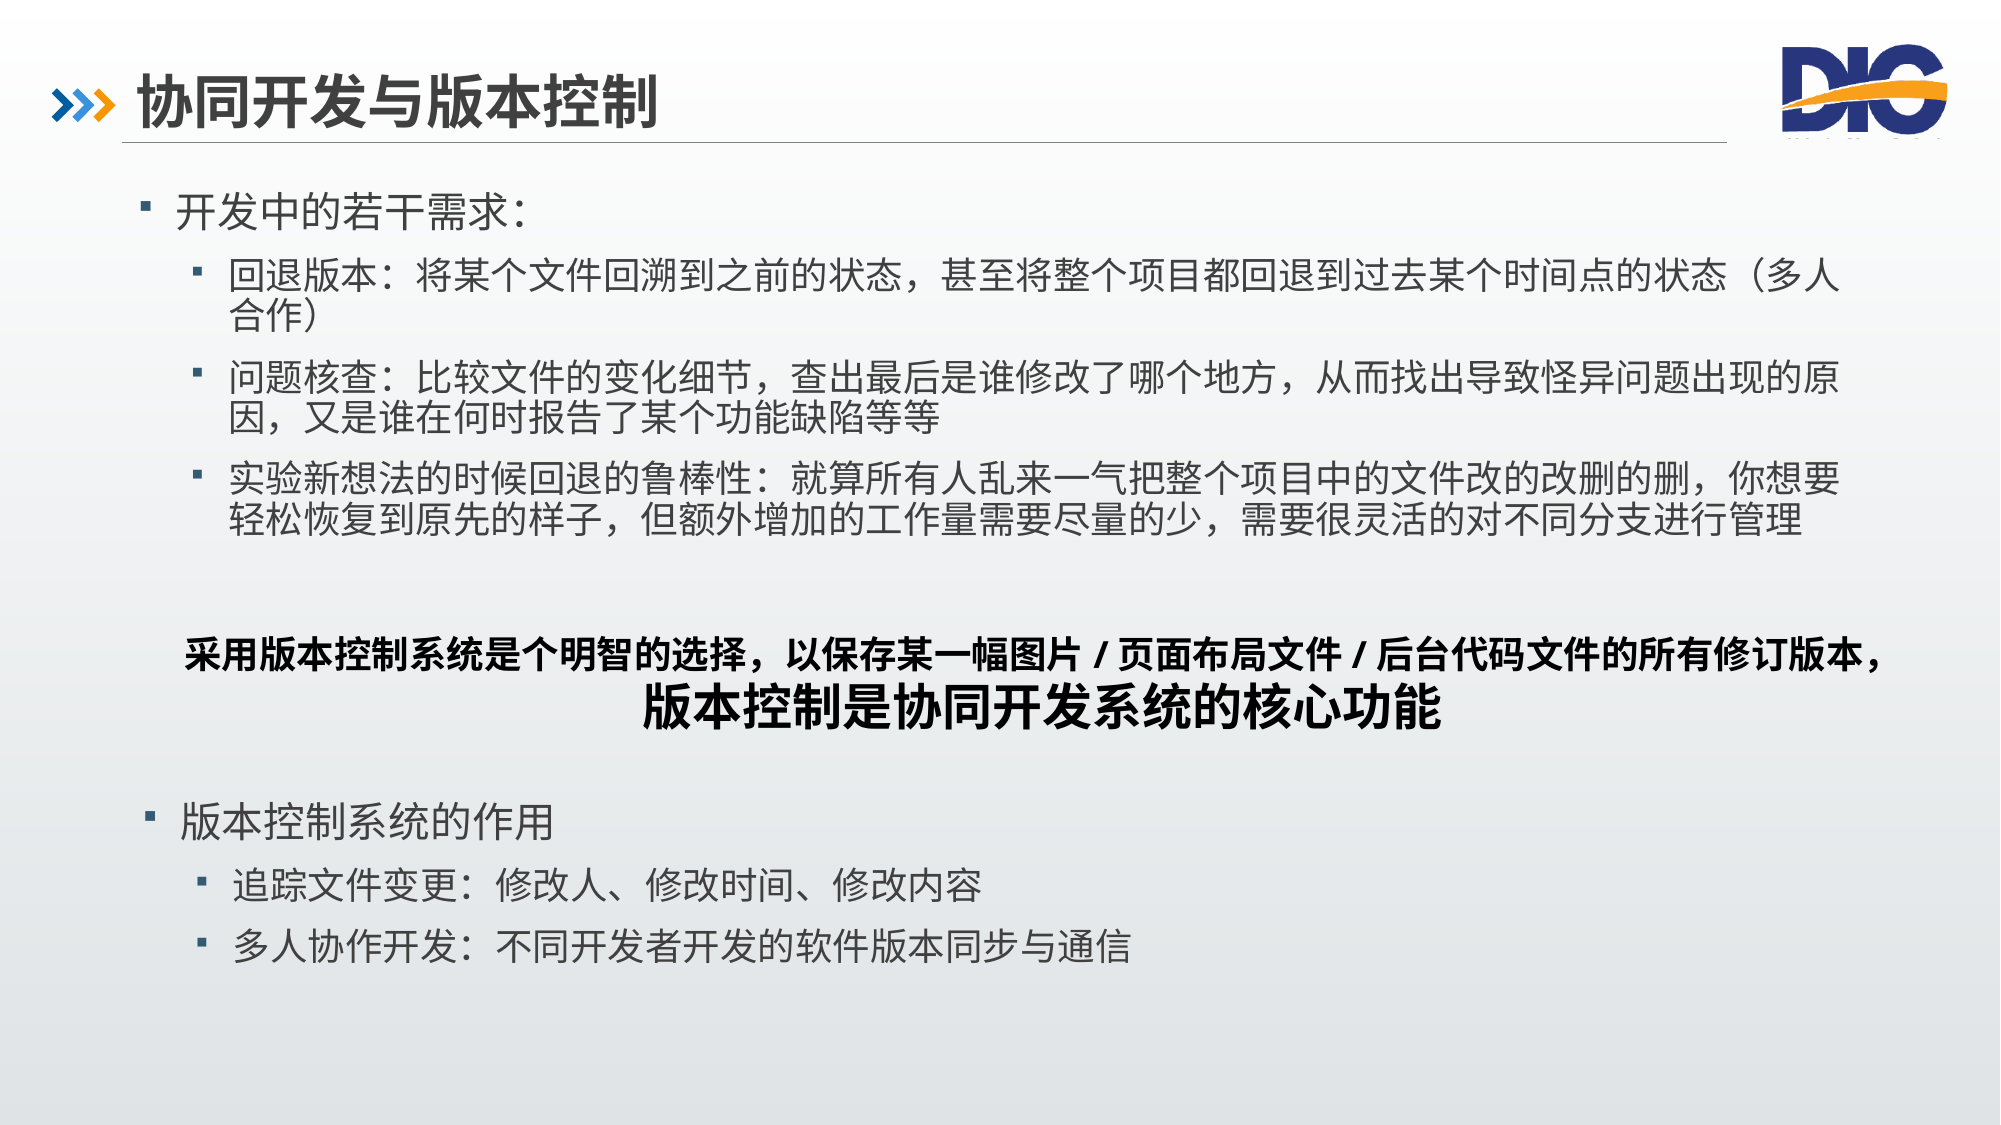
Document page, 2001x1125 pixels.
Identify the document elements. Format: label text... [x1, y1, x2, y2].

picture [1885, 17, 1949, 139]
text_box 版本控制系统的作用 追踪文件变更：修改人、修改时间、修改内容 多人协作开发：不同开发者开发的软件版本同步与通信 [120, 793, 1885, 1096]
text_box 采用版本控制系统是个明智的选择，以保存某一幅图片/页面布局文件/后台代码文件的所有修订版本， 版本控制是协同开发系统的核心功能 [169, 623, 1916, 743]
list 开发中的若干需求： 回退版本：将某个文件回溯到之前的状态，甚至将整个项目都回退到过去某个时间点的状态（多人合作） 问题核查：比较文件的变化细节，查出最后是谁修改了哪个地方，从而找出导致怪异问题出现的原因，又是谁在何时报告了某个功能缺陷等等 实验新想法的时候回退的鲁棒性：就算所有人乱来一气把整个项目中的文件改的改删的删，你想要轻松恢复到原先的样子，但额外增加的工作量需要尽量的少，需要很灵活的对不同分支进行管理 [115, 183, 1881, 583]
title 协同开发与版本控制 [120, 12, 1885, 144]
